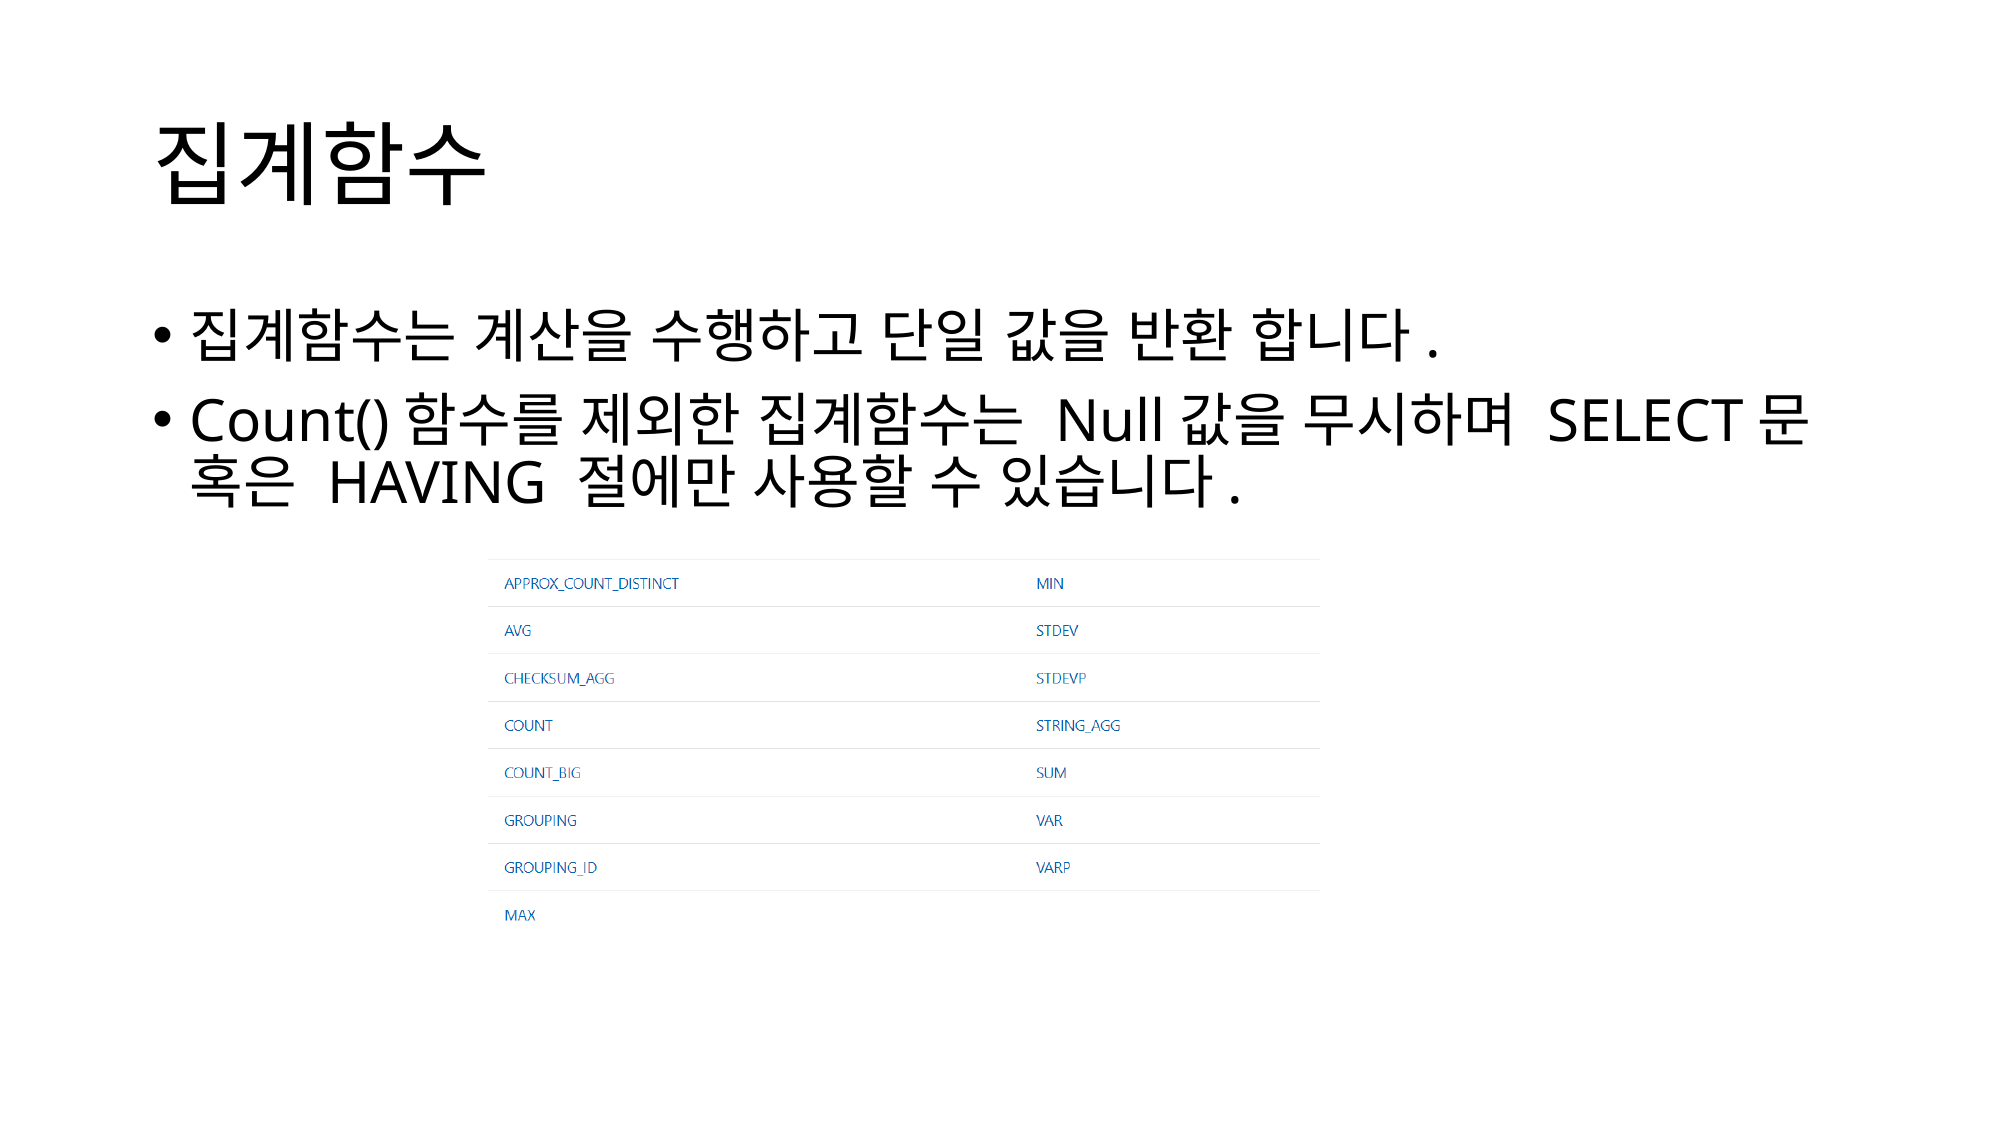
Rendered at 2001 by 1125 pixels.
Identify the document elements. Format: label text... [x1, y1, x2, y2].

list 집계함수는 계산을 수행하고 단일 값을 반환 합니다. Count()함수를 제외한 집계함수는 Null값을 무시하며 SELECT문 혹은 HAVING 절에만 사용할 수 있습니다. [137, 299, 1863, 1014]
title 집계함수 [137, 59, 1863, 278]
picture [485, 545, 1332, 940]
